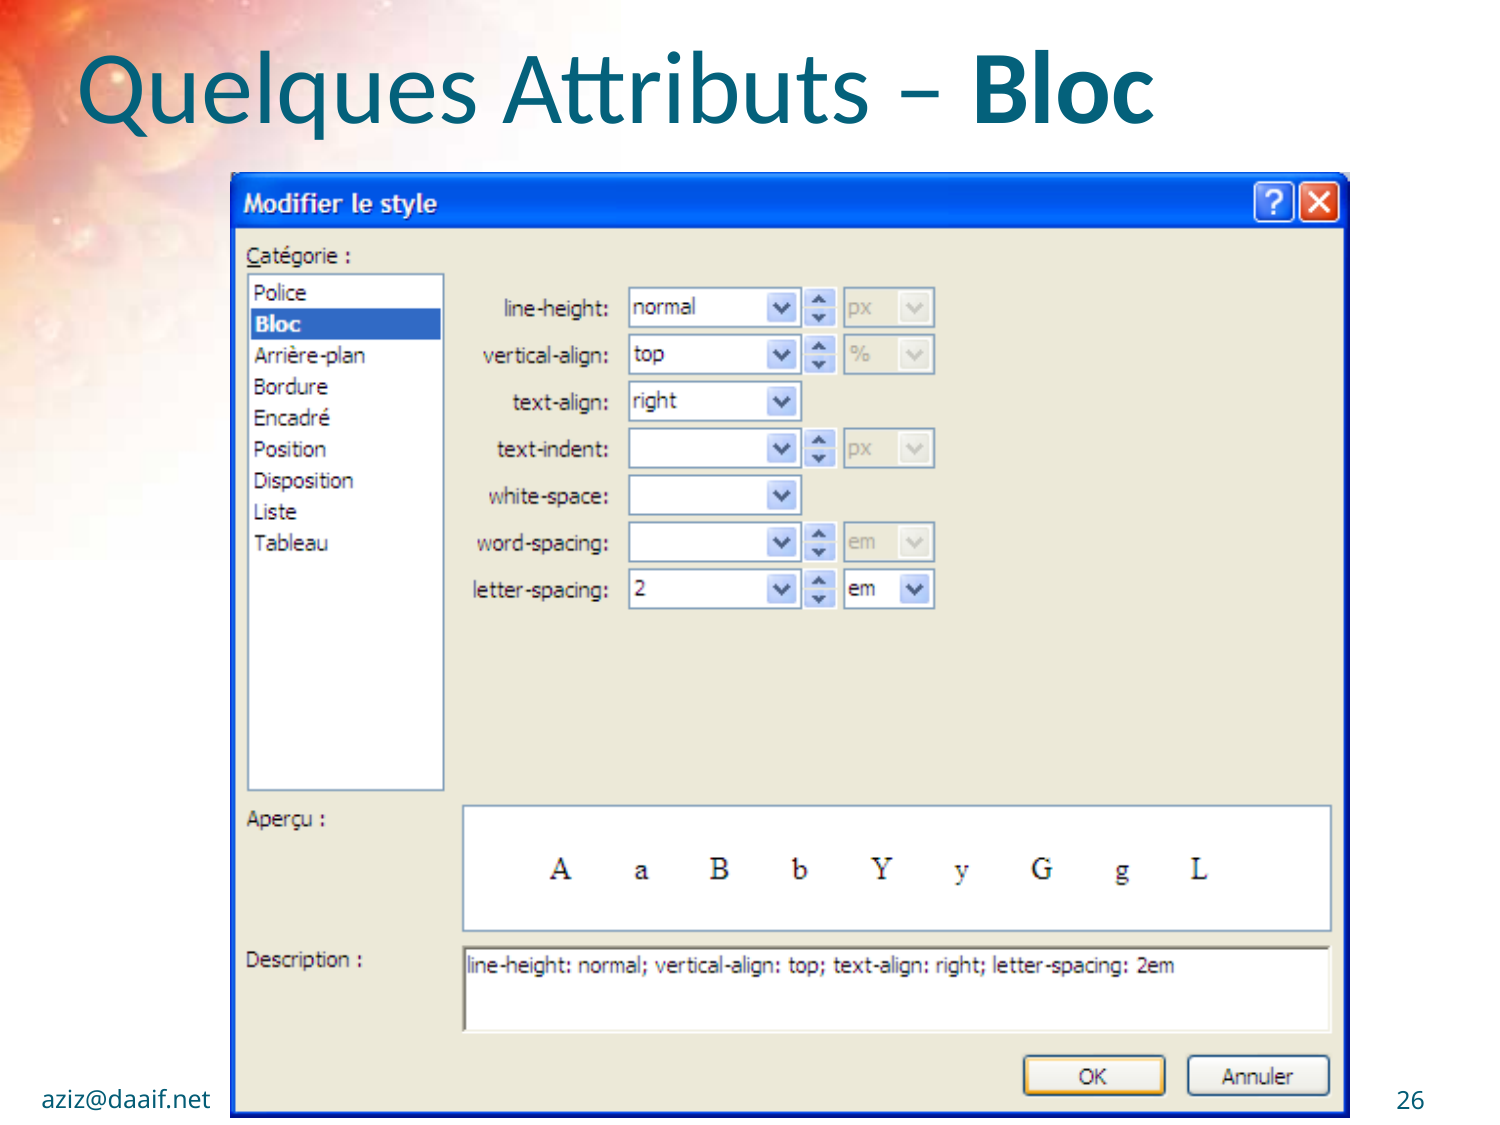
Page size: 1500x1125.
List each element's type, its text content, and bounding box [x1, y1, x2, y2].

footer aziz@daaif.net [41, 1057, 224, 1118]
slide_number 26 [1356, 1058, 1425, 1119]
title Quelques Attributs – Bloc [76, 0, 1284, 145]
picture [0, 0, 1350, 1119]
